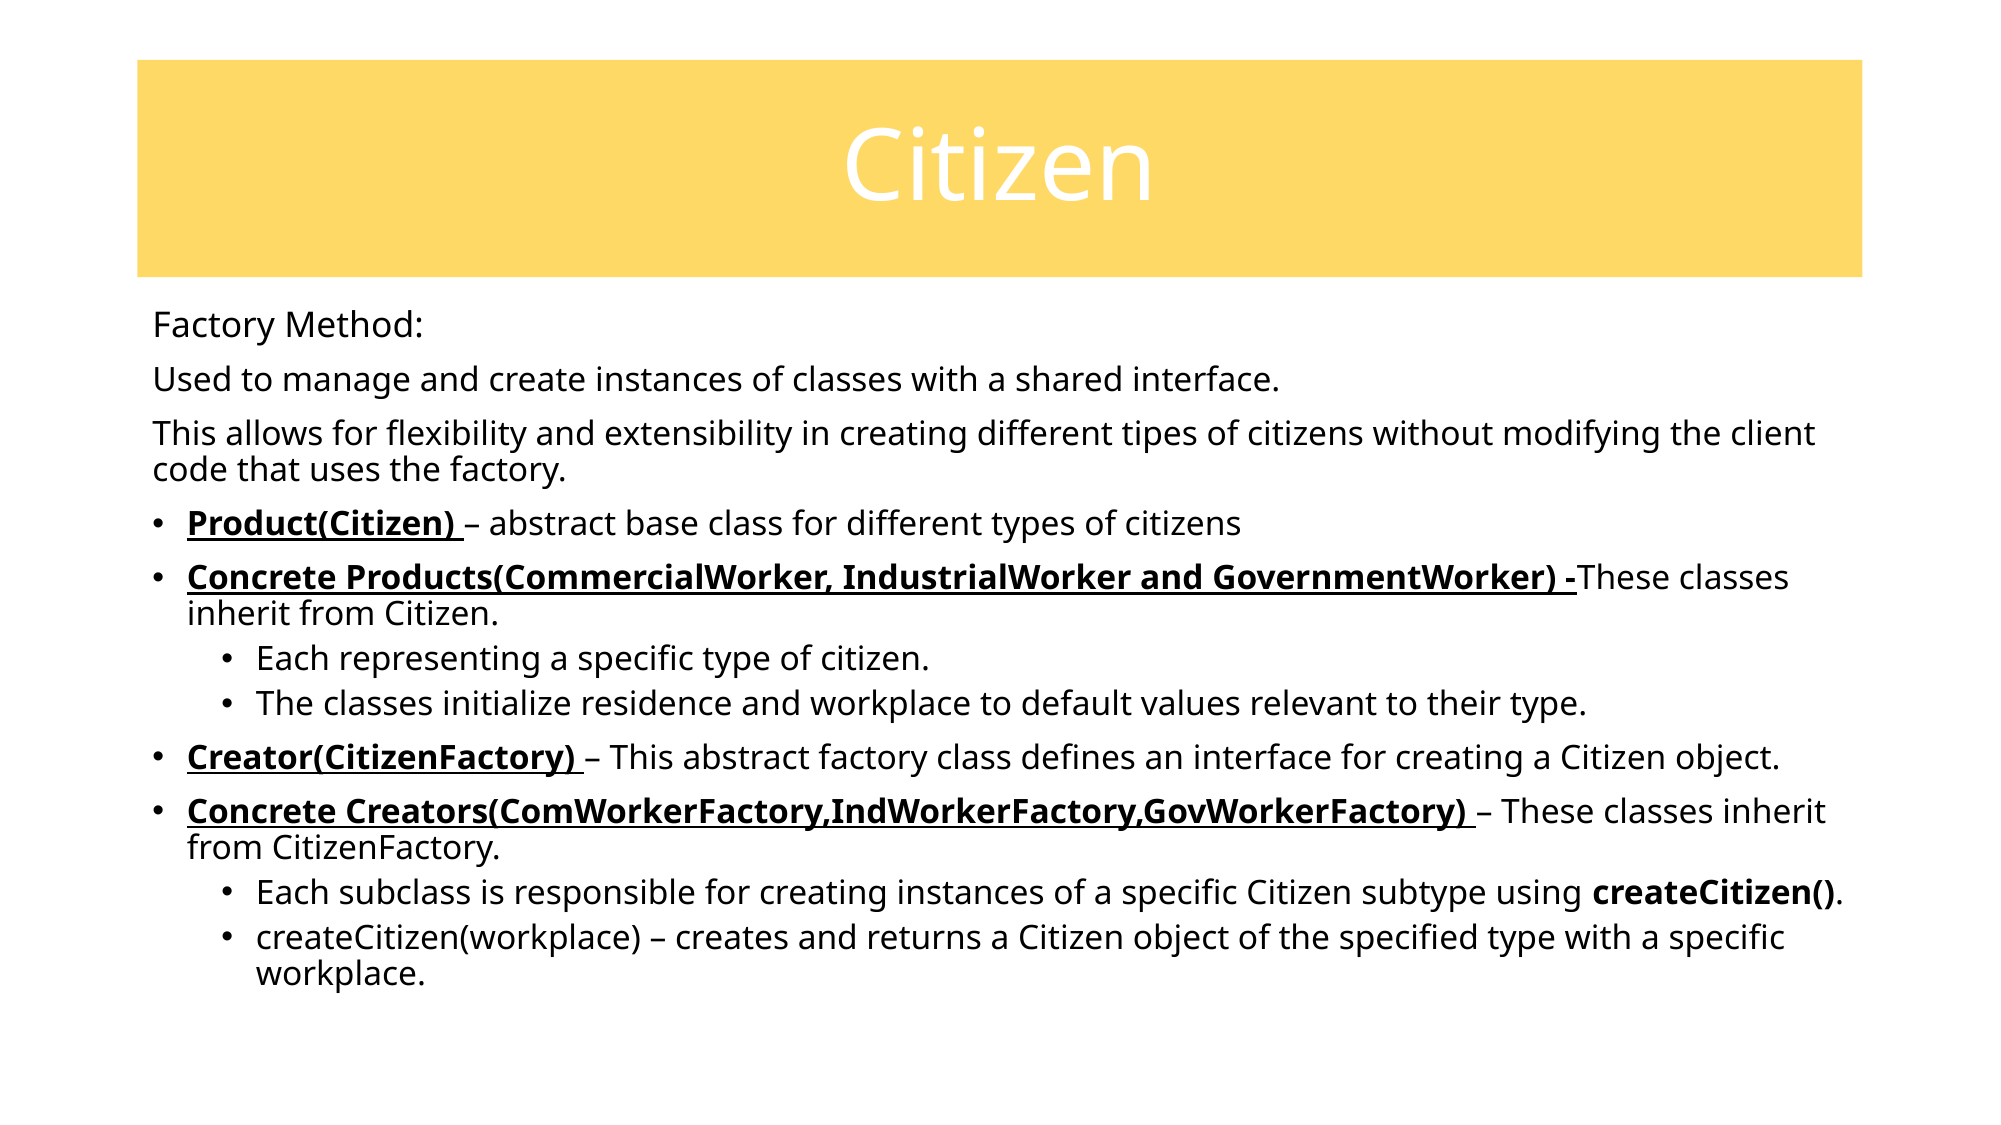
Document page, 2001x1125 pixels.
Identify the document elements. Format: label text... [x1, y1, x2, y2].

list Factory Method: Used to manage and create instances of classes with a shared interface. This allows for flexibility and extensibility in creating different tipes of citizens without modifying the client code that uses the factory. Product(Citizen) – abstract base class for different types of citizens Concrete Products(CommercialWorker, IndustrialWorker and GovernmentWorker) -These classes inherit from Citizen. Each representing a specific type of citizen. The classes initialize residence and workplace to default values relevant to their type. Creator(CitizenFactory) – This abstract factory class defines an interface for creating a Citizen object. Concrete Creators(ComWorkerFactory,IndWorkerFactory,GovWorkerFactory) – These classes inherit from CitizenFactory. Each subclass is responsible for creating instances of a specific Citizen subtype using createCitizen(). createCitizen(workplace) – creates and returns a Citizen object of the specified type with a specific workplace. [137, 299, 1863, 1045]
text_box Citizen [137, 59, 1863, 278]
